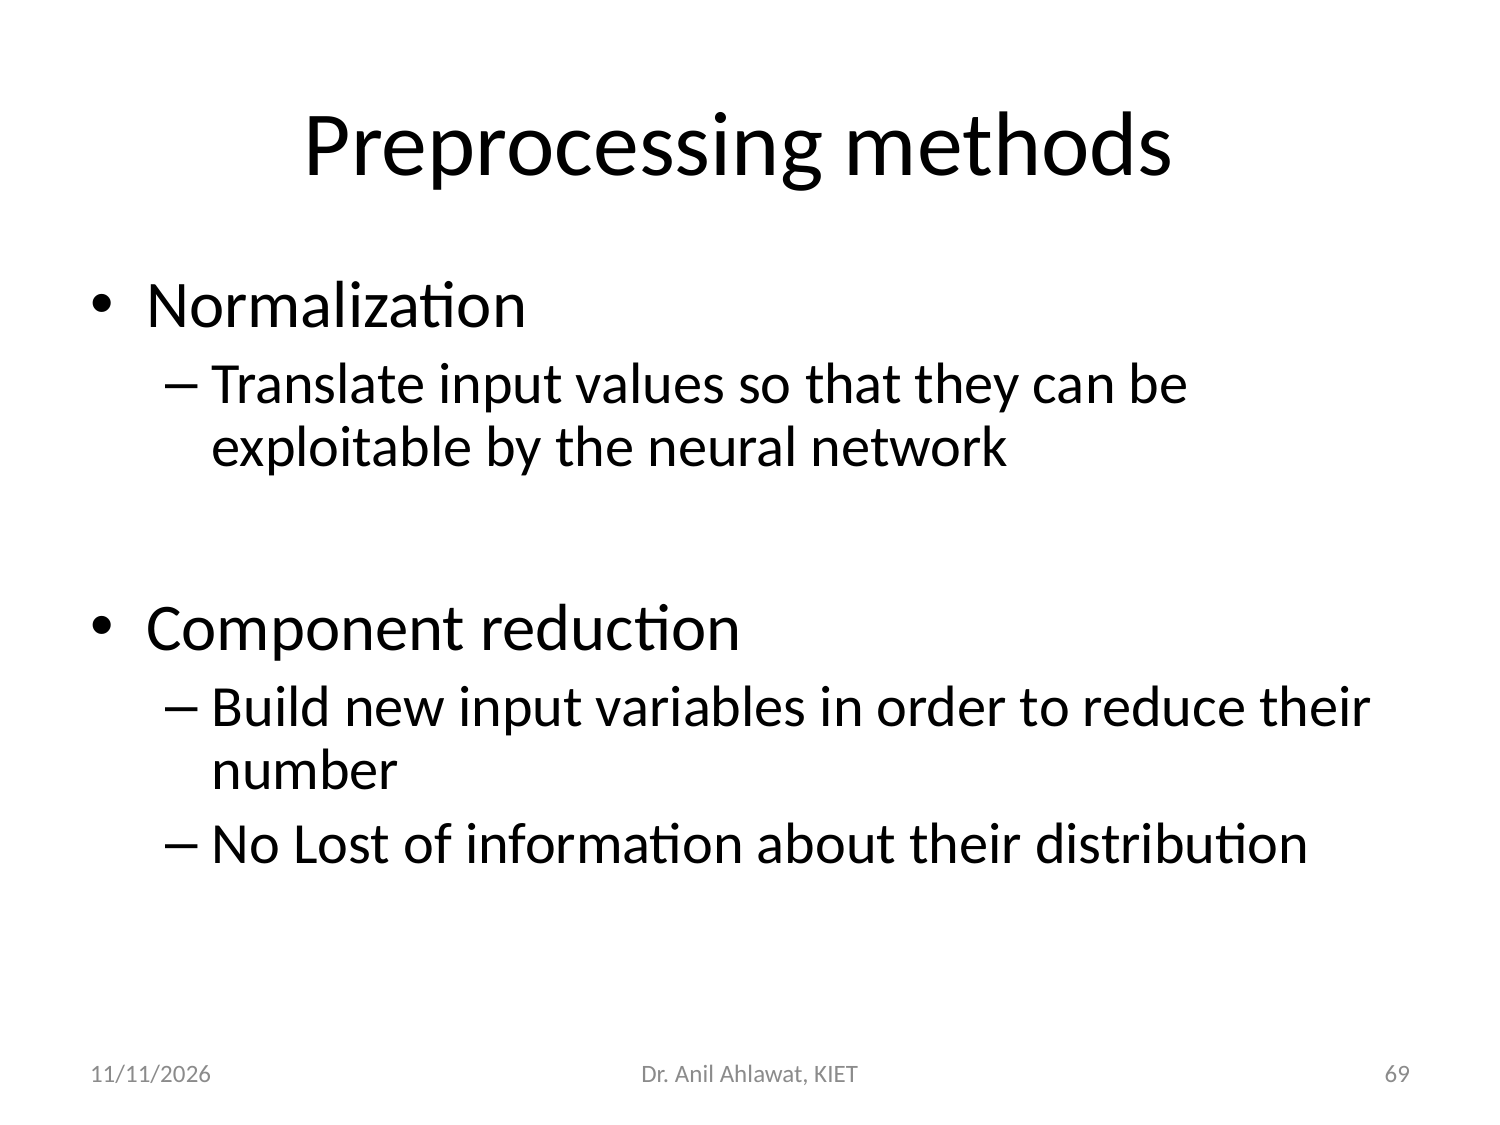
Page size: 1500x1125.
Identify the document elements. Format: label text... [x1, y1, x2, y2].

list Normalization Translate input values so that they can be exploitable by the neural network Component reduction Build new input variables in order to reduce their number No Lost of information about their distribution [75, 262, 1425, 1005]
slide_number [75, 1042, 425, 1103]
slide_number 69 [1074, 1042, 1425, 1103]
footer Dr. Anil Ahlawat, KIET [512, 1042, 988, 1103]
title Preprocessing methods [75, 45, 1425, 233]
